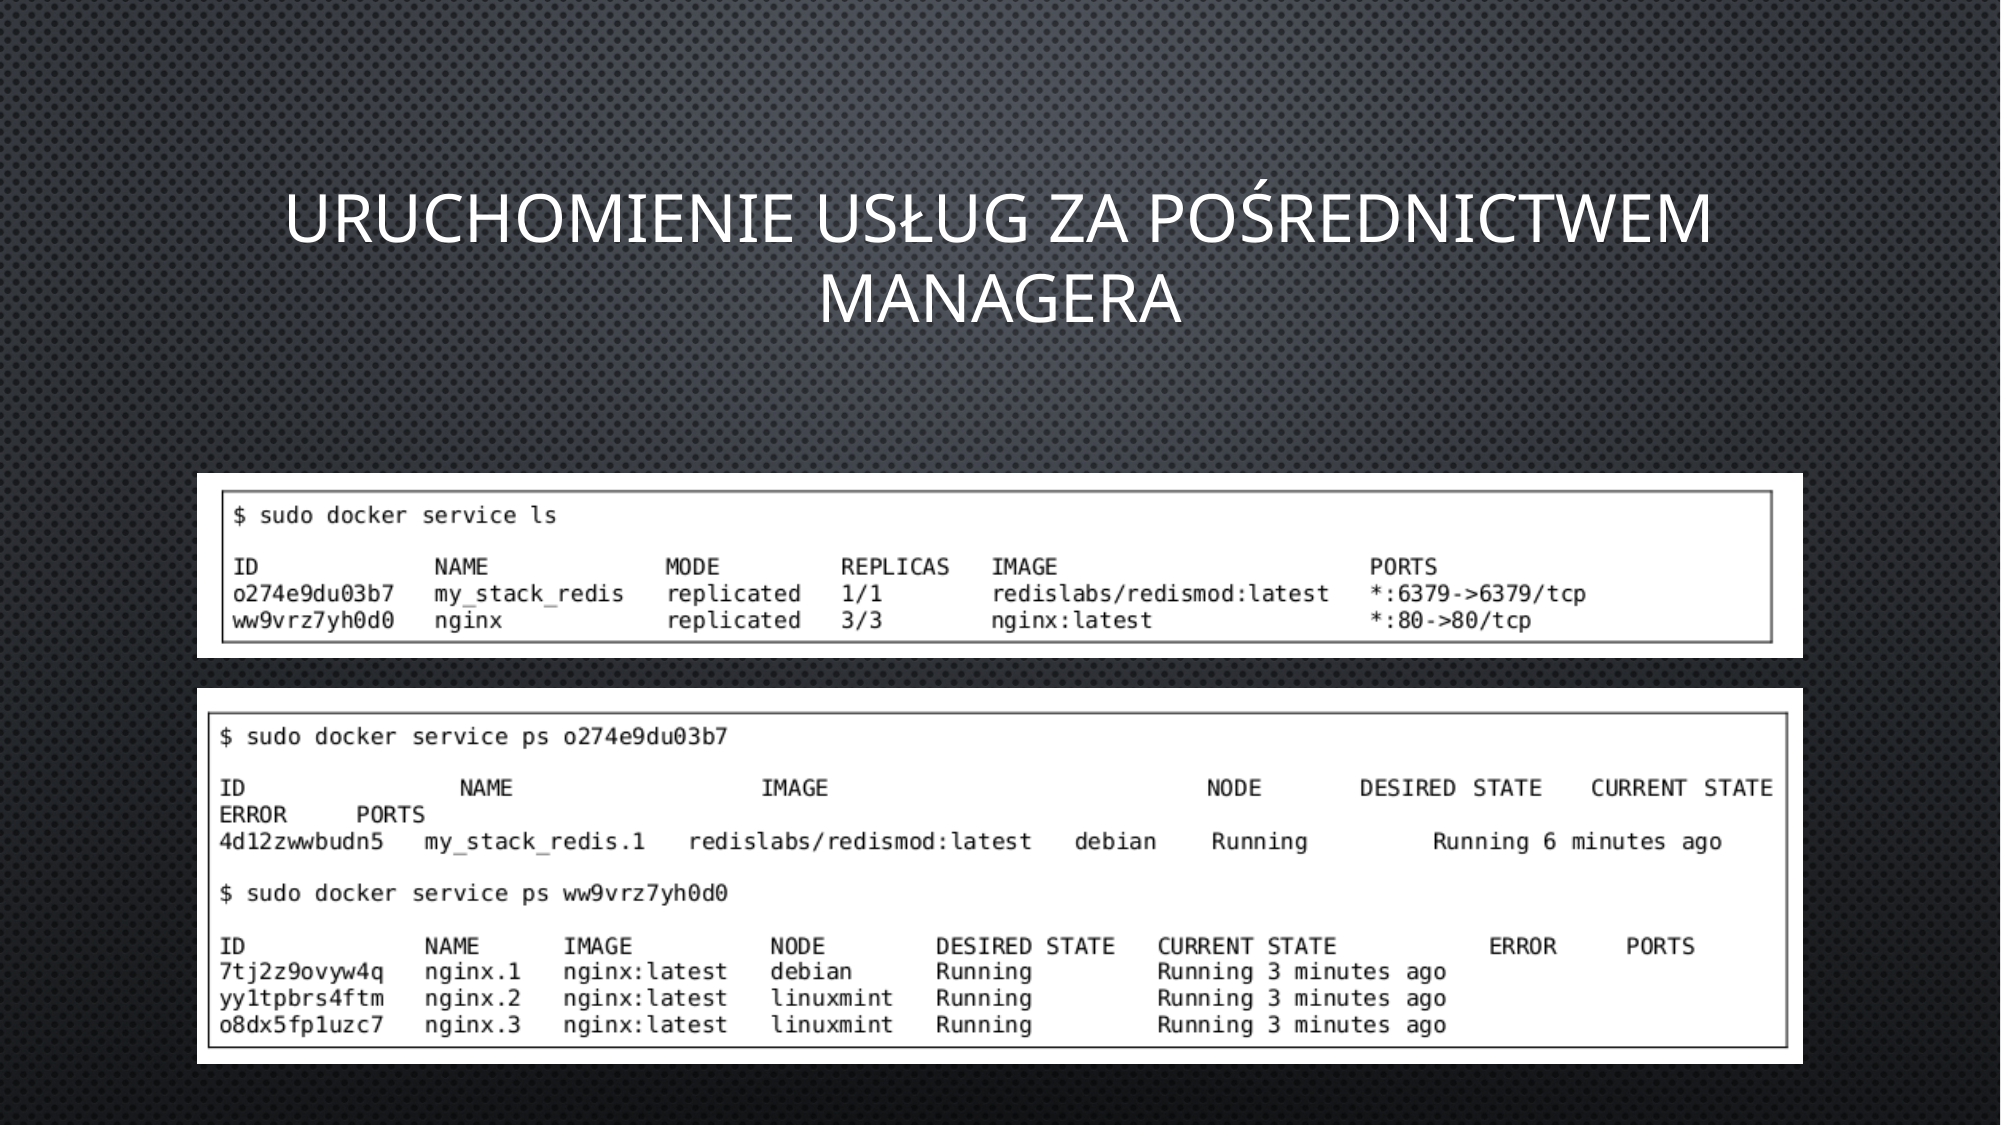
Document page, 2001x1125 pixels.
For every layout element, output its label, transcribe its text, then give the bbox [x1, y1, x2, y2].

title Uruchomienie usług za pośrednictwem managera [187, 99, 1813, 413]
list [197, 472, 1803, 658]
picture [197, 688, 1803, 1064]
